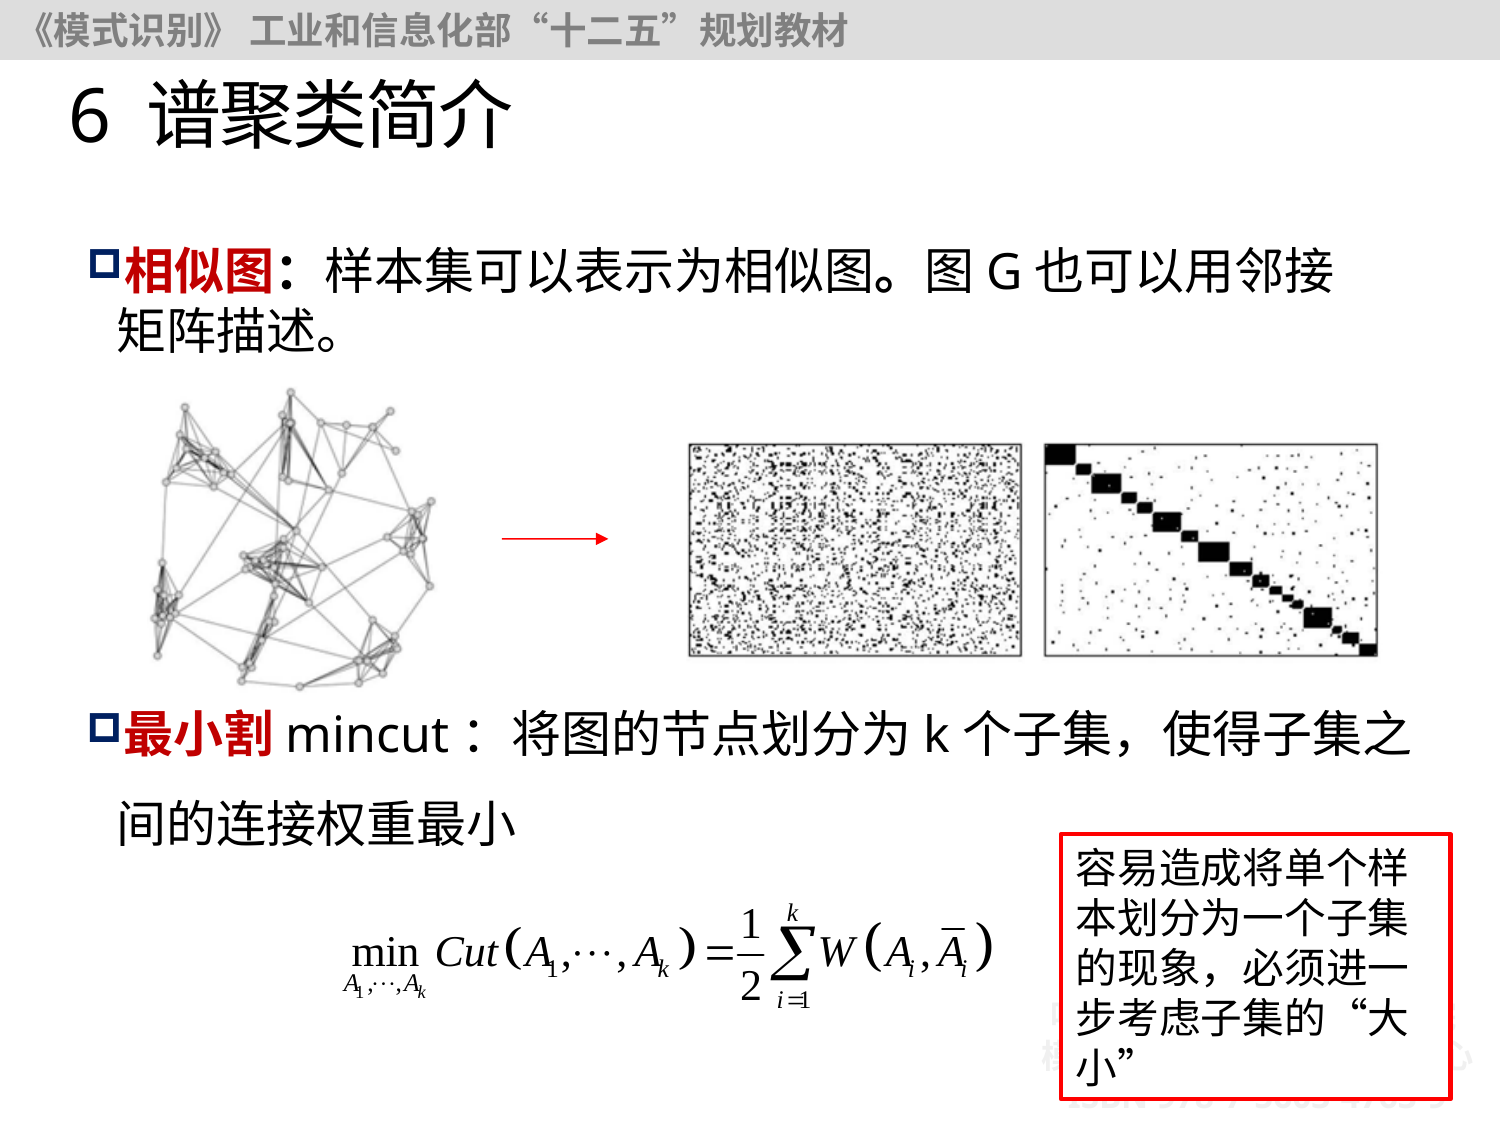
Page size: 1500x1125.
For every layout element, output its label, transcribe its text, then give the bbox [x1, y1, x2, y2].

text_box 容易造成将单个样本划分为一个子集的现象，必须进一步考虑子集的“大小” [1059, 832, 1453, 1101]
picture [147, 385, 450, 698]
picture [652, 432, 1394, 671]
title 6 谱聚类简介 [53, 0, 1404, 225]
text_box [501, 532, 609, 546]
picture [334, 893, 999, 1018]
